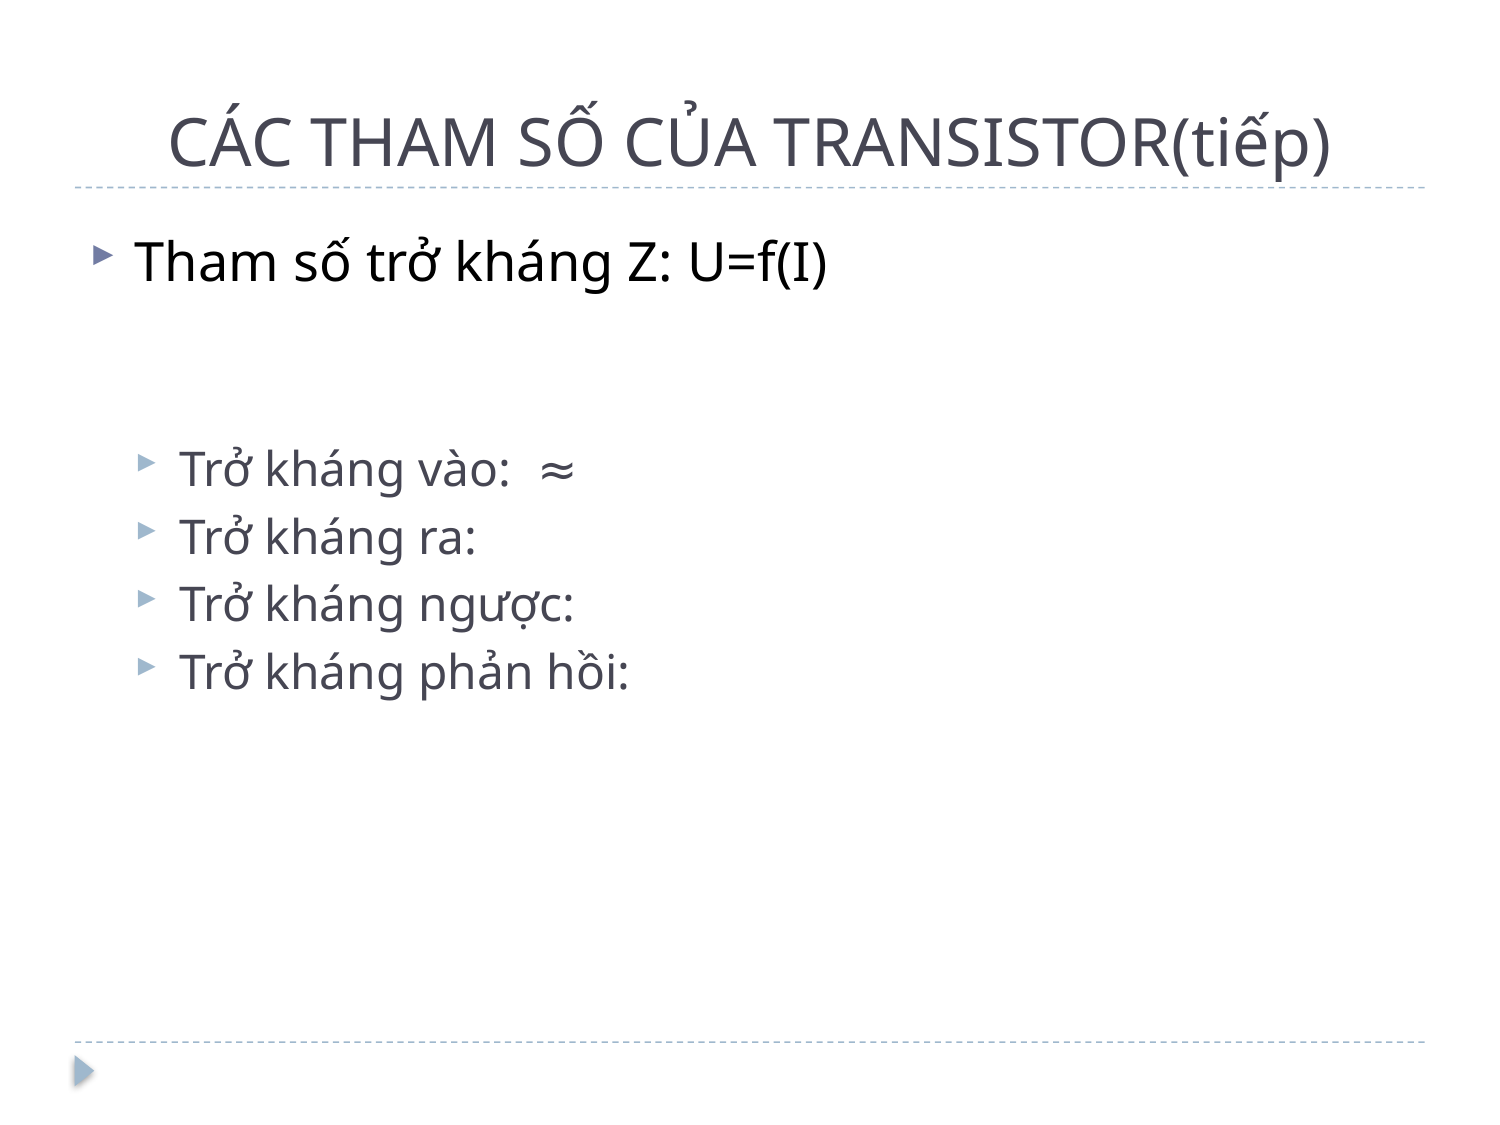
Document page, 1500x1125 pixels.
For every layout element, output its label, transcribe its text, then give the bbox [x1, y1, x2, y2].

title CÁC THAM SỐ CỦA TRANSISTOR(tiếp) [75, 66, 1425, 188]
